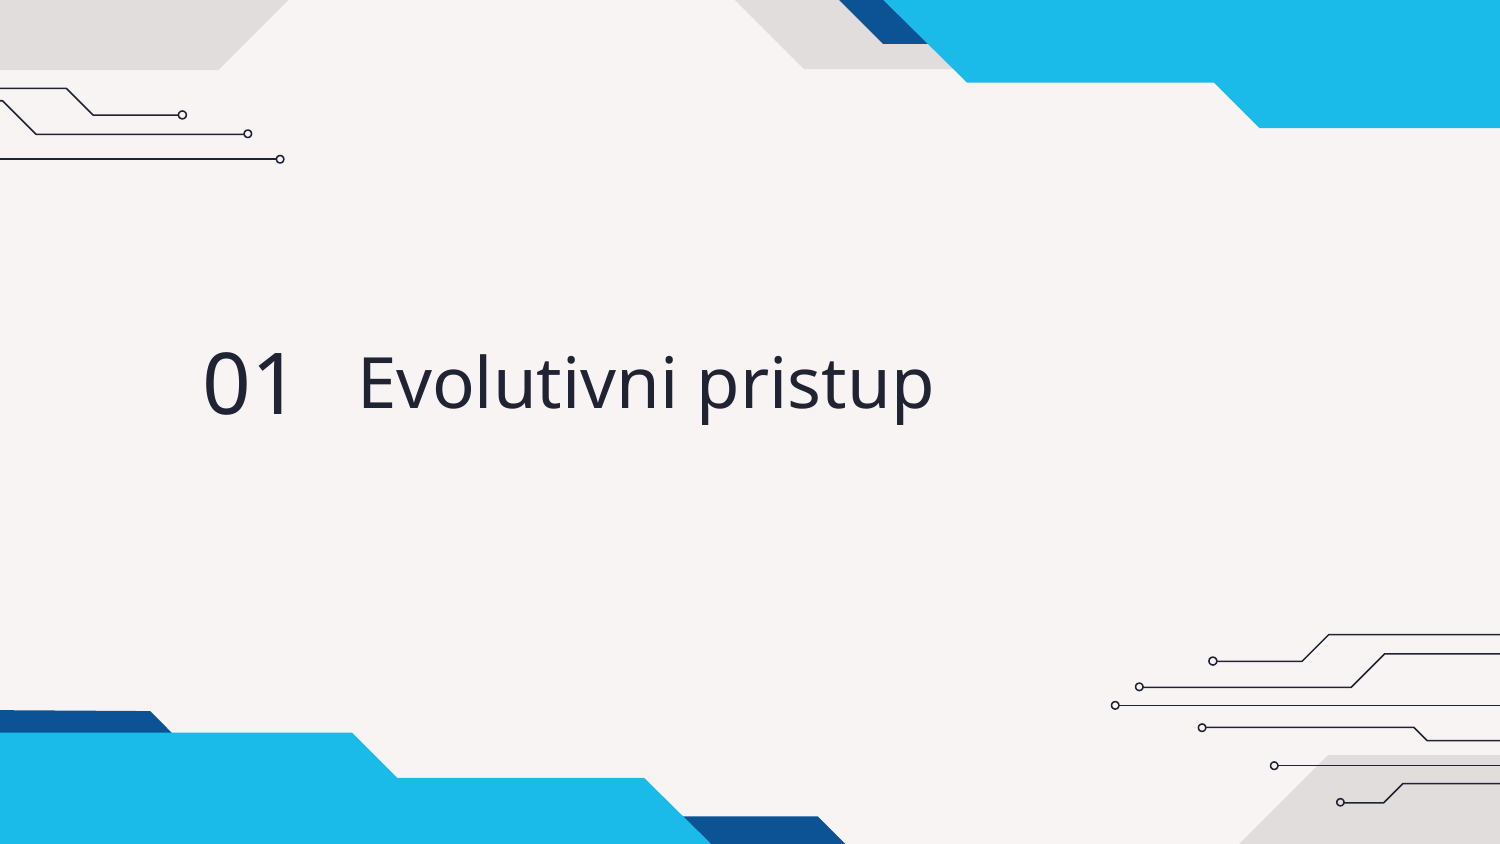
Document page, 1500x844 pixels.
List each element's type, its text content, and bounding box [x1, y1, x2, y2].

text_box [1111, 634, 1500, 807]
title Evolutivni pristup [342, 256, 1187, 505]
title 01 [172, 256, 332, 505]
